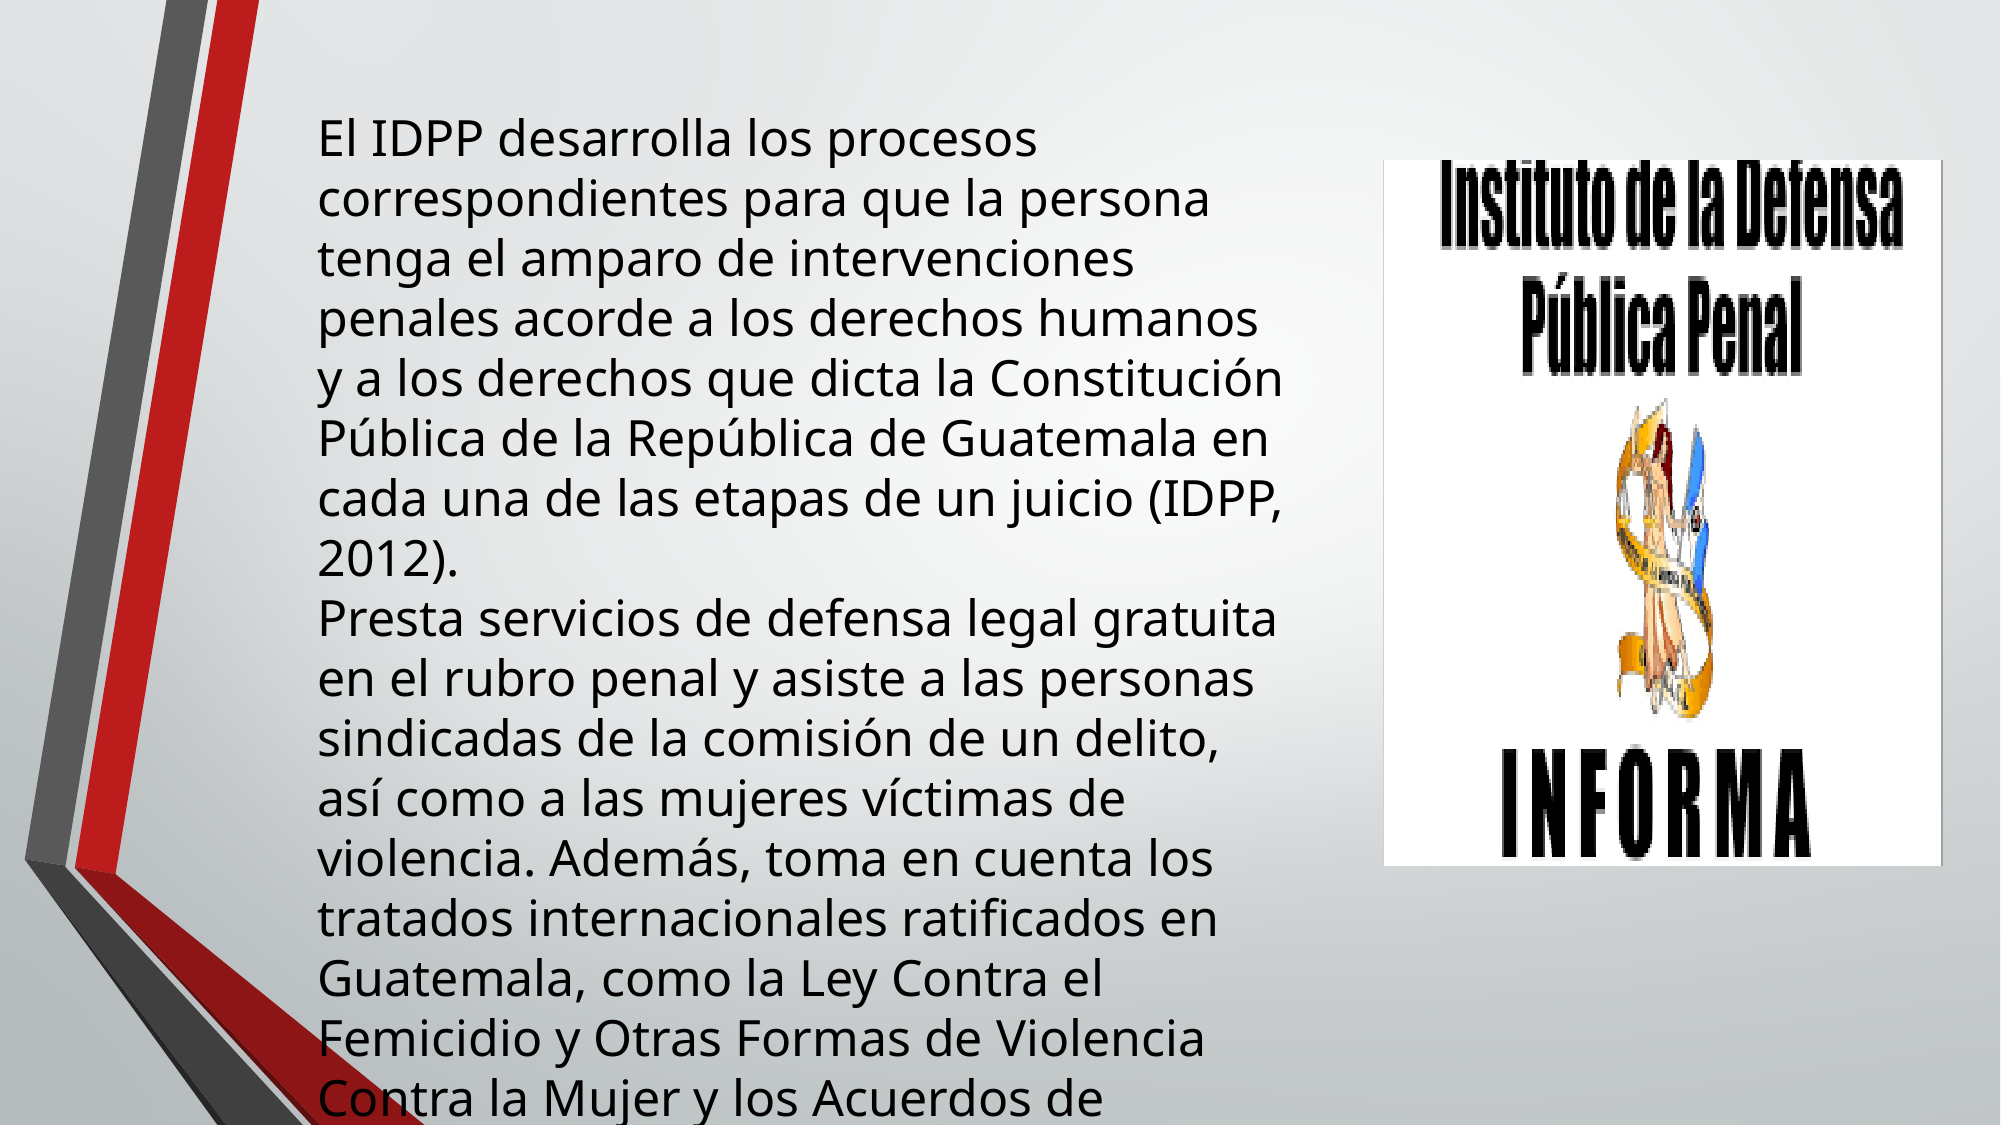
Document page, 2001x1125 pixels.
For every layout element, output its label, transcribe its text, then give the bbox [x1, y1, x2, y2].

picture [1383, 159, 1944, 866]
text_box El IDPP desarrolla los procesos correspondientes para que la persona tenga el amparo de intervenciones penales acorde a los derechos humanos y a los derechos que dicta la Constitución Pública de la República de Guatemala en cada una de las etapas de un juicio (IDPP, 2012). Presta servicios de defensa legal gratuita en el rubro penal y asiste a las personas sindicadas de la comisión de un delito, así como a las mujeres víctimas de violencia. Además, toma en cuenta los tratados internacionales ratificados en Guatemala, como la Ley Contra el Femicidio y Otras Formas de Violencia Contra la Mujer y los Acuerdos de Paz (IDPP, 2012). [302, 99, 1303, 1125]
